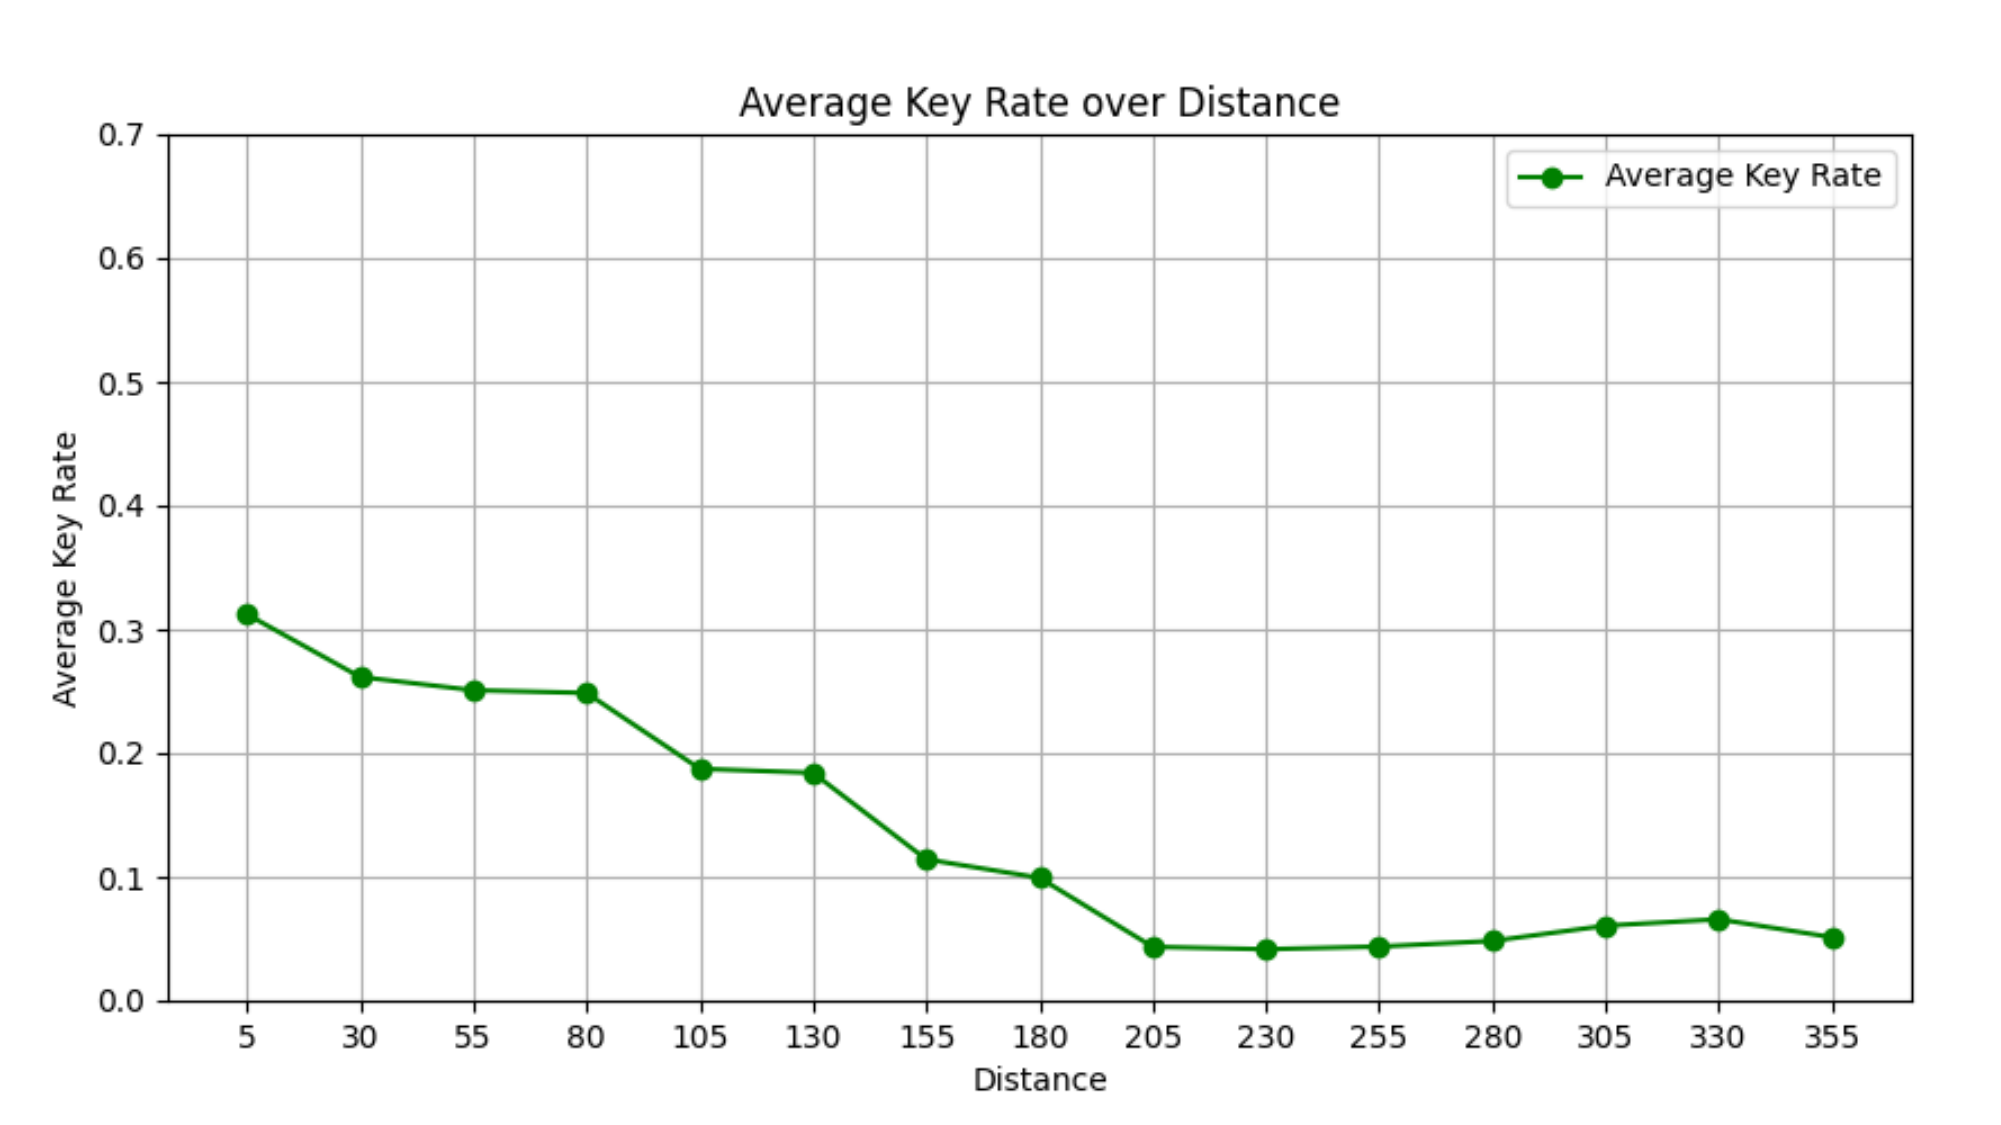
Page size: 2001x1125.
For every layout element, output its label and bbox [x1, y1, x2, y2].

list [0, 0, 2000, 1125]
